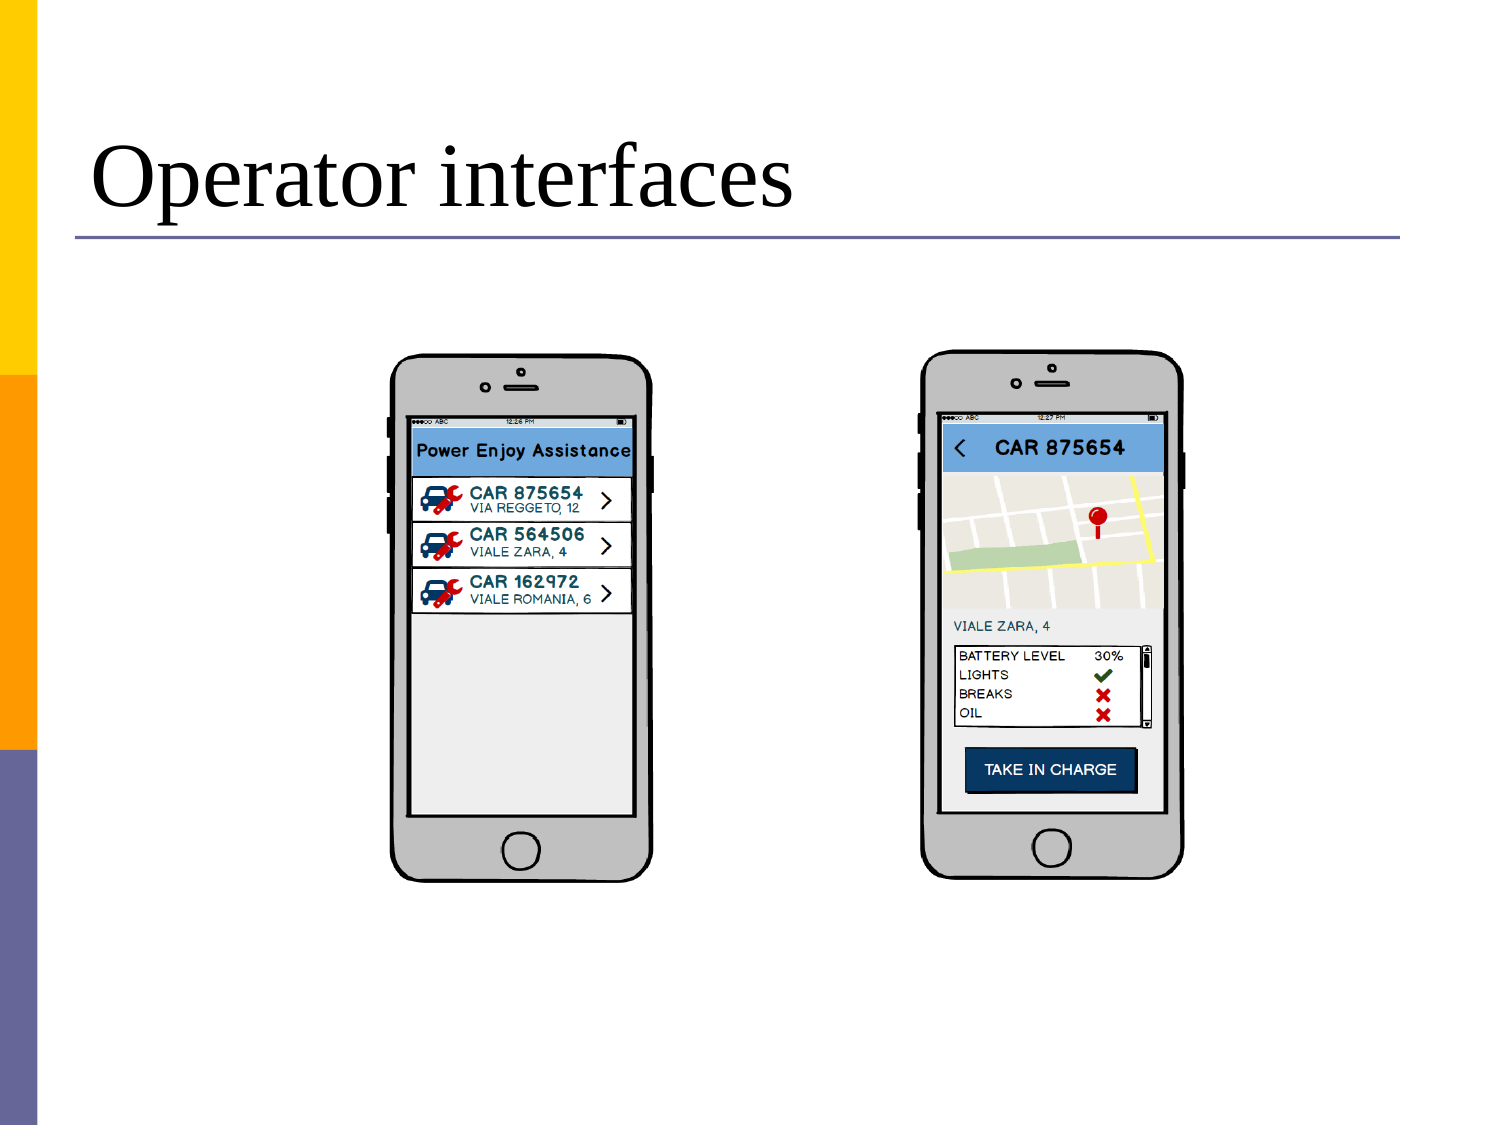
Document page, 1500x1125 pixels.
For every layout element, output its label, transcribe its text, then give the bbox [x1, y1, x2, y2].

picture [371, 352, 671, 883]
title Operator interfaces [75, 45, 1425, 233]
picture [891, 349, 1208, 881]
